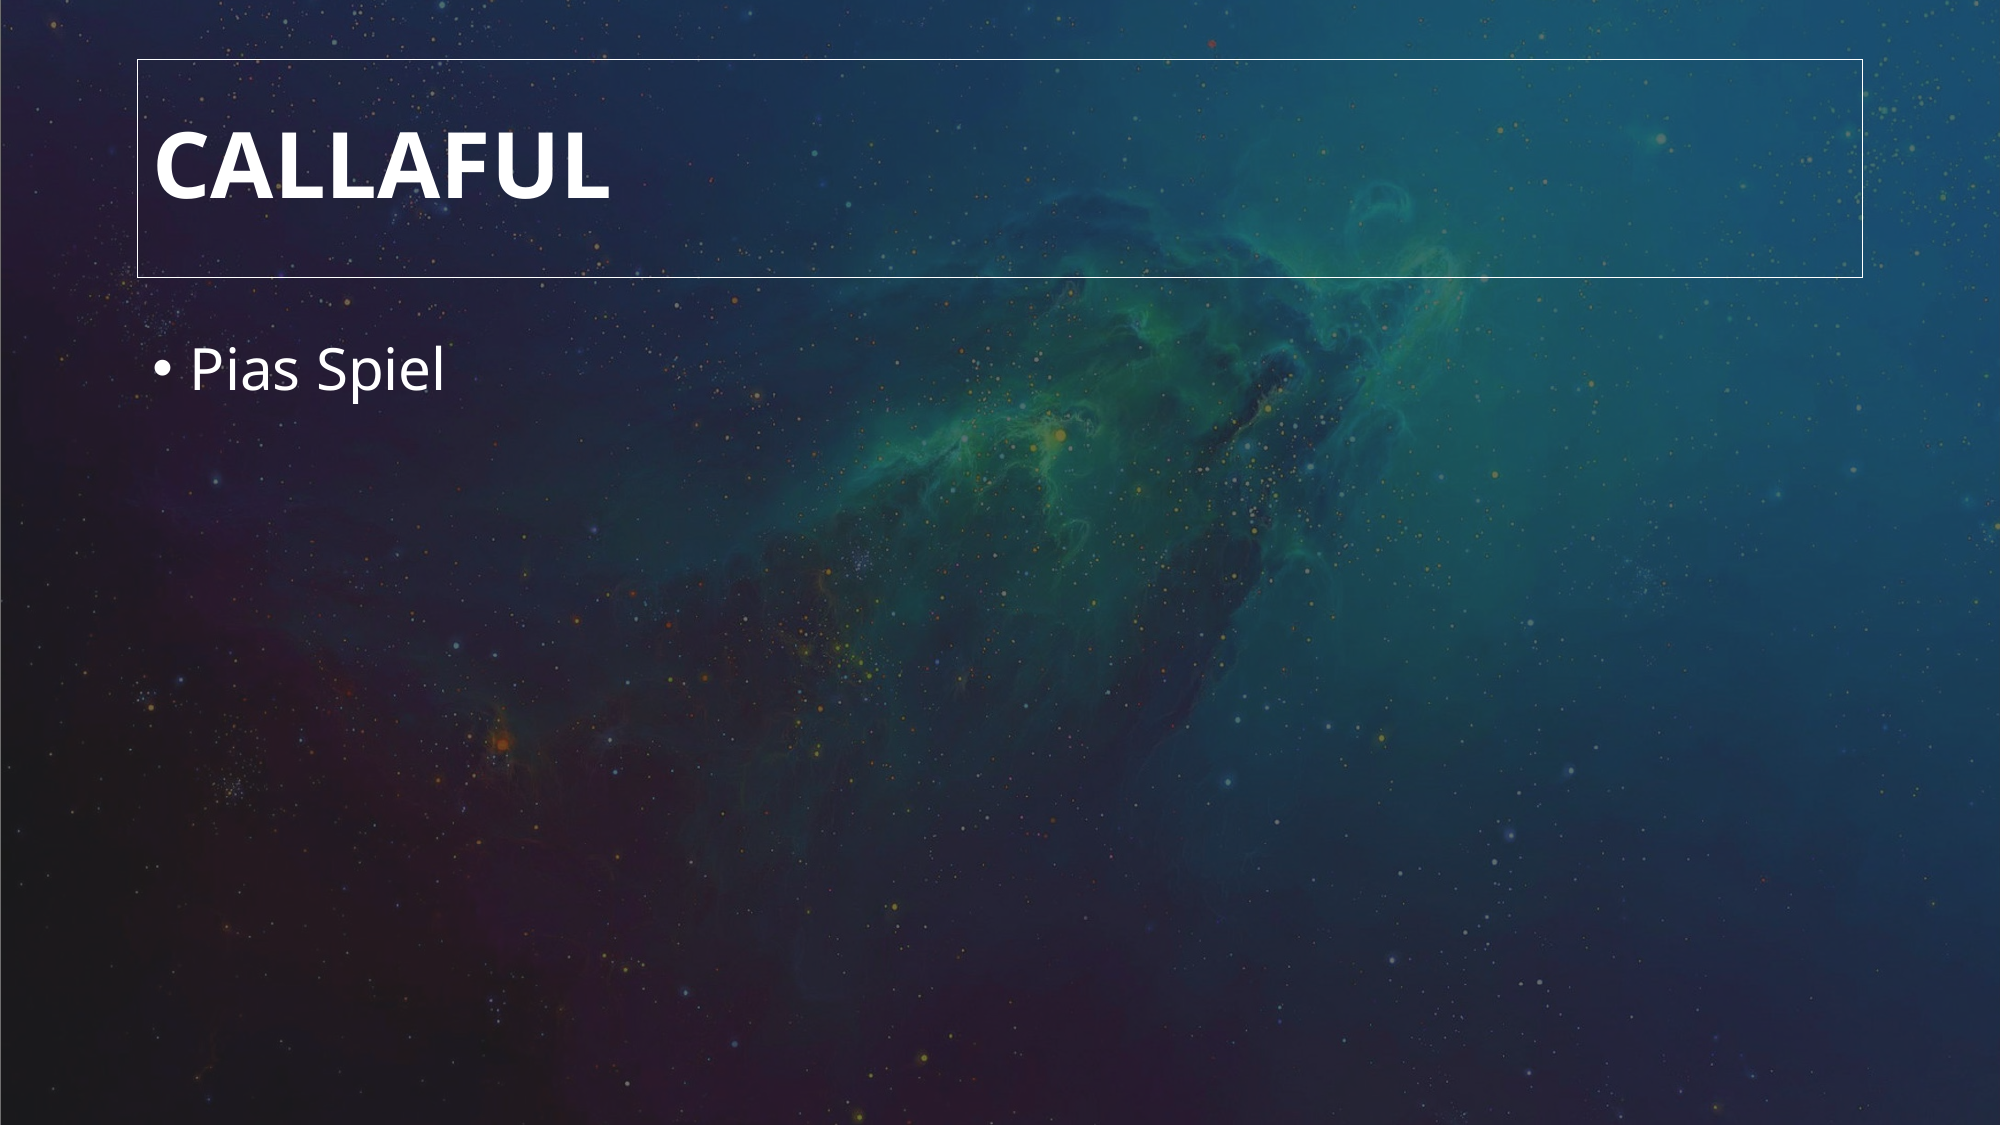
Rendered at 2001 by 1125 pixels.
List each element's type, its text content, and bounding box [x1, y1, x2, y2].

text_box [0, 0, 2000, 1125]
title CALLAFUL [137, 59, 1863, 278]
list Pias Spiel [137, 332, 1863, 1047]
